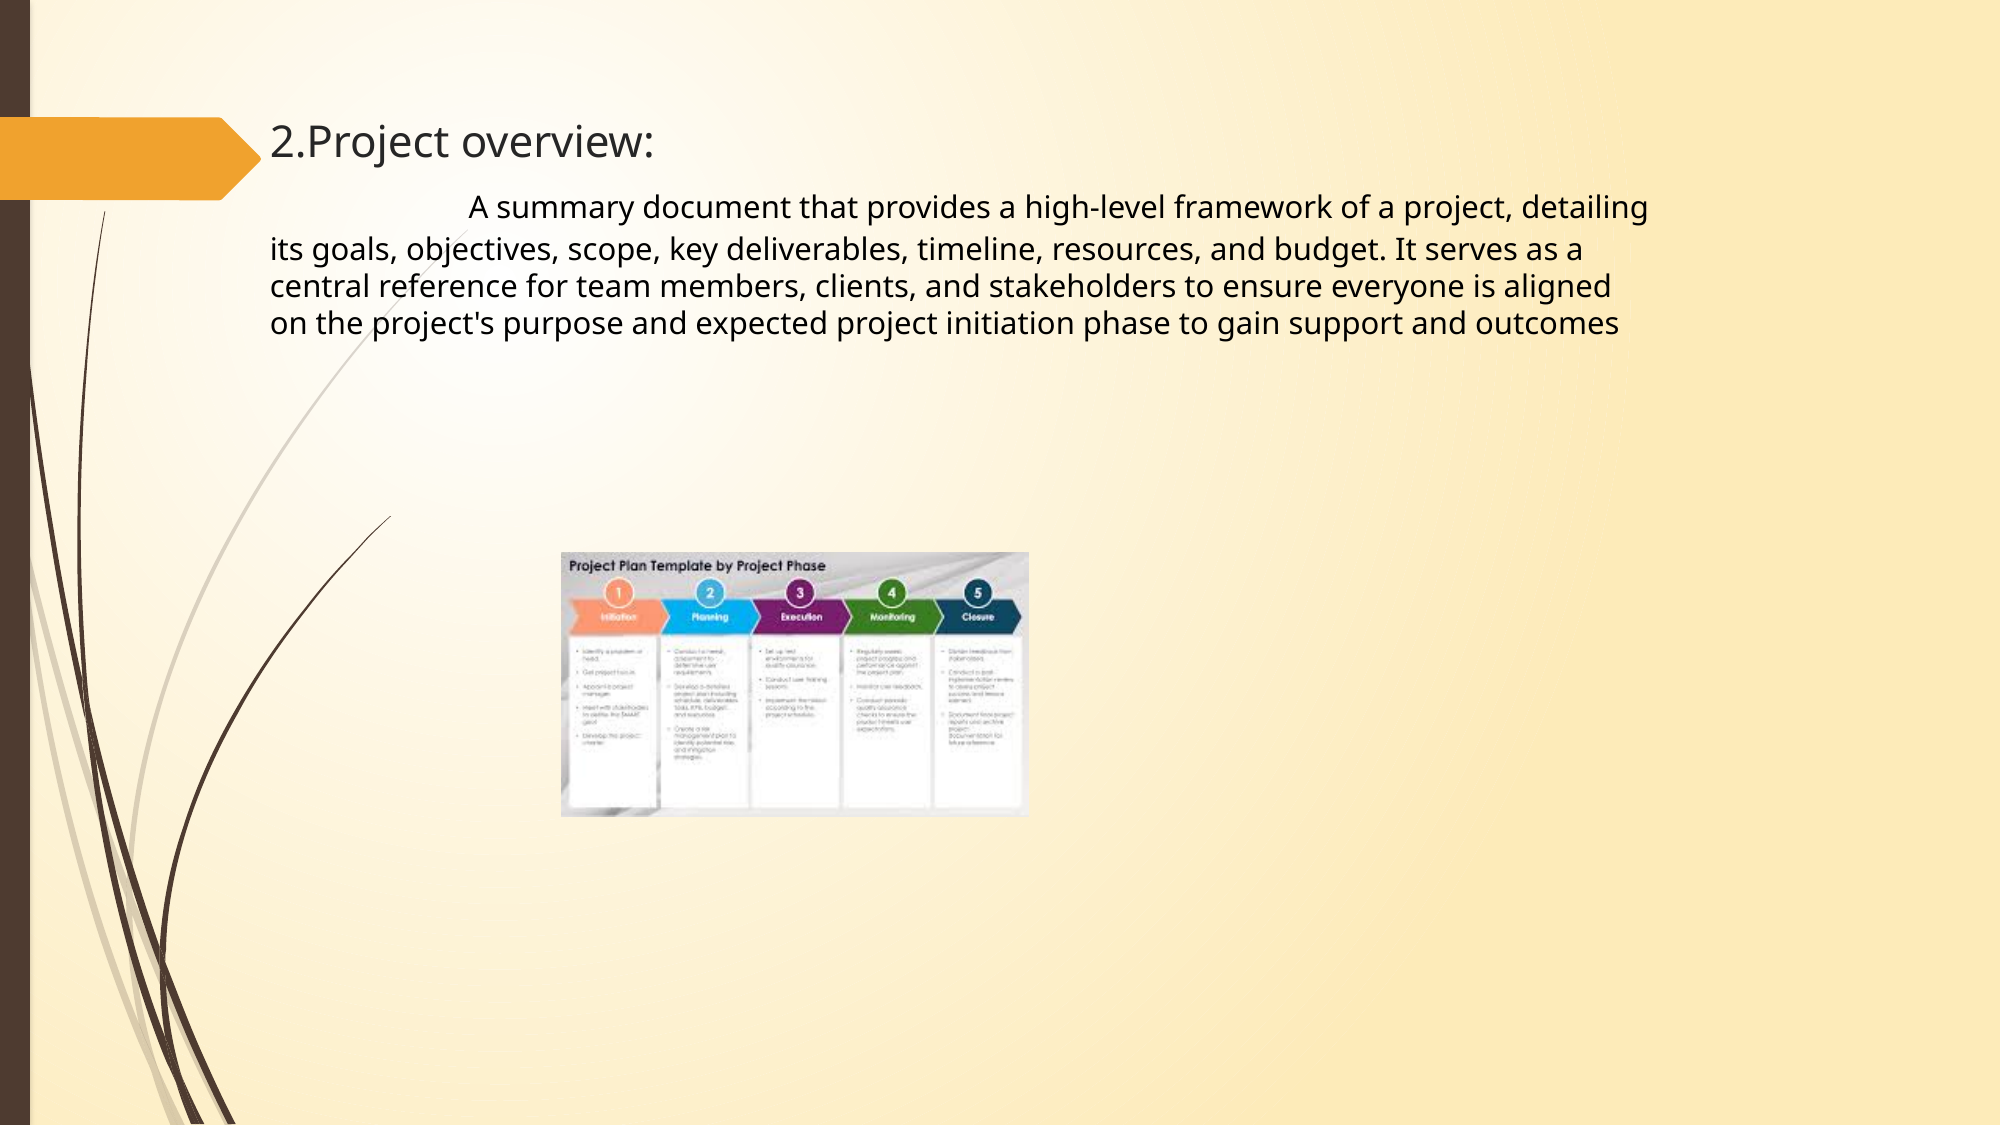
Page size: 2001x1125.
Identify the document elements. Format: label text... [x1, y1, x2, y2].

list [111, 483, 1522, 991]
picture [561, 552, 1029, 818]
title 2.Project overview: A summary document that provides a high-level framework of a project, detailing its goals, objectives, scope, key deliverables, timeline, resources, and budget. It serves as a central reference for team members, clients, and stakeholders to ensure everyone is aligned on the project's purpose and expected project initiation phase to gain support and outcomes [254, 99, 1665, 450]
